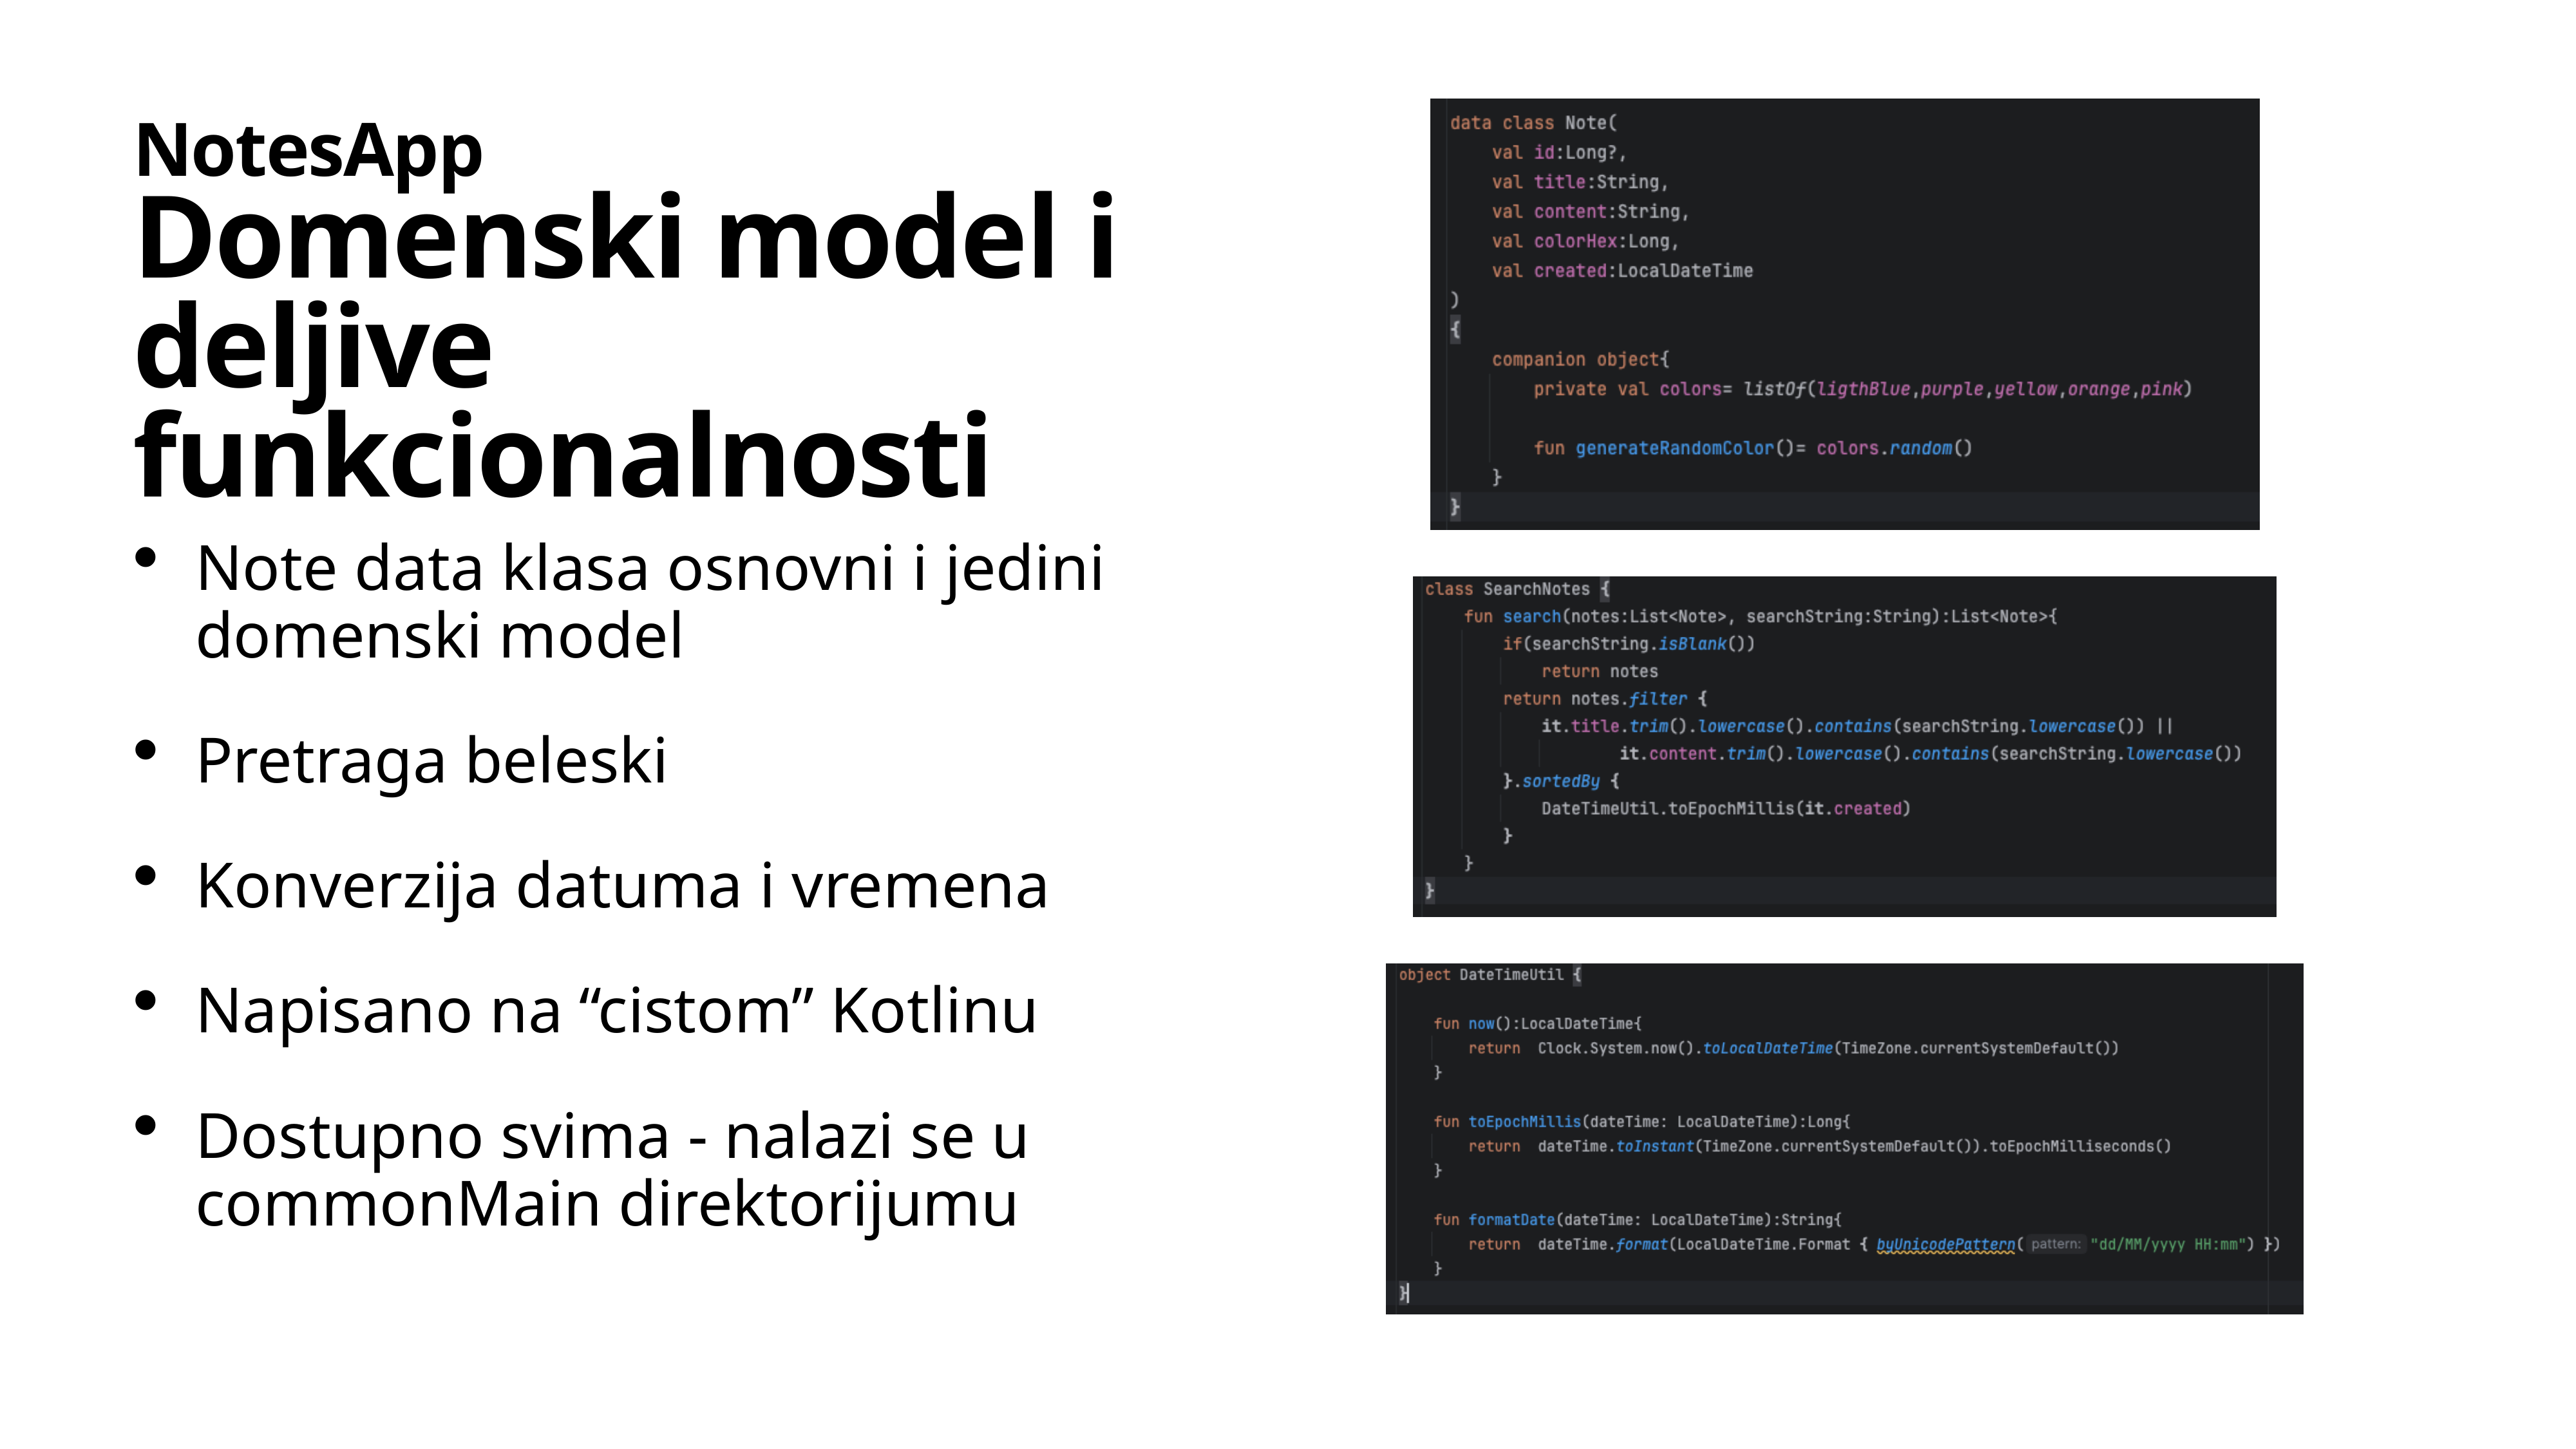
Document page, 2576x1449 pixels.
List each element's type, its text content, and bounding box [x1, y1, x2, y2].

title NotesApp Domenski model i deljive funkcionalnosti [127, 113, 1321, 455]
picture [1430, 99, 2260, 530]
picture [1413, 576, 2277, 917]
list Note data klasa osnovni i jedini domenski model Pretraga beleski Konverzija datuma i vremena Napisano na “cistom” Kotlinu Dostupno svima - nalazi se u commonMain direktorijumu [127, 530, 1161, 1256]
picture [1386, 963, 2304, 1314]
